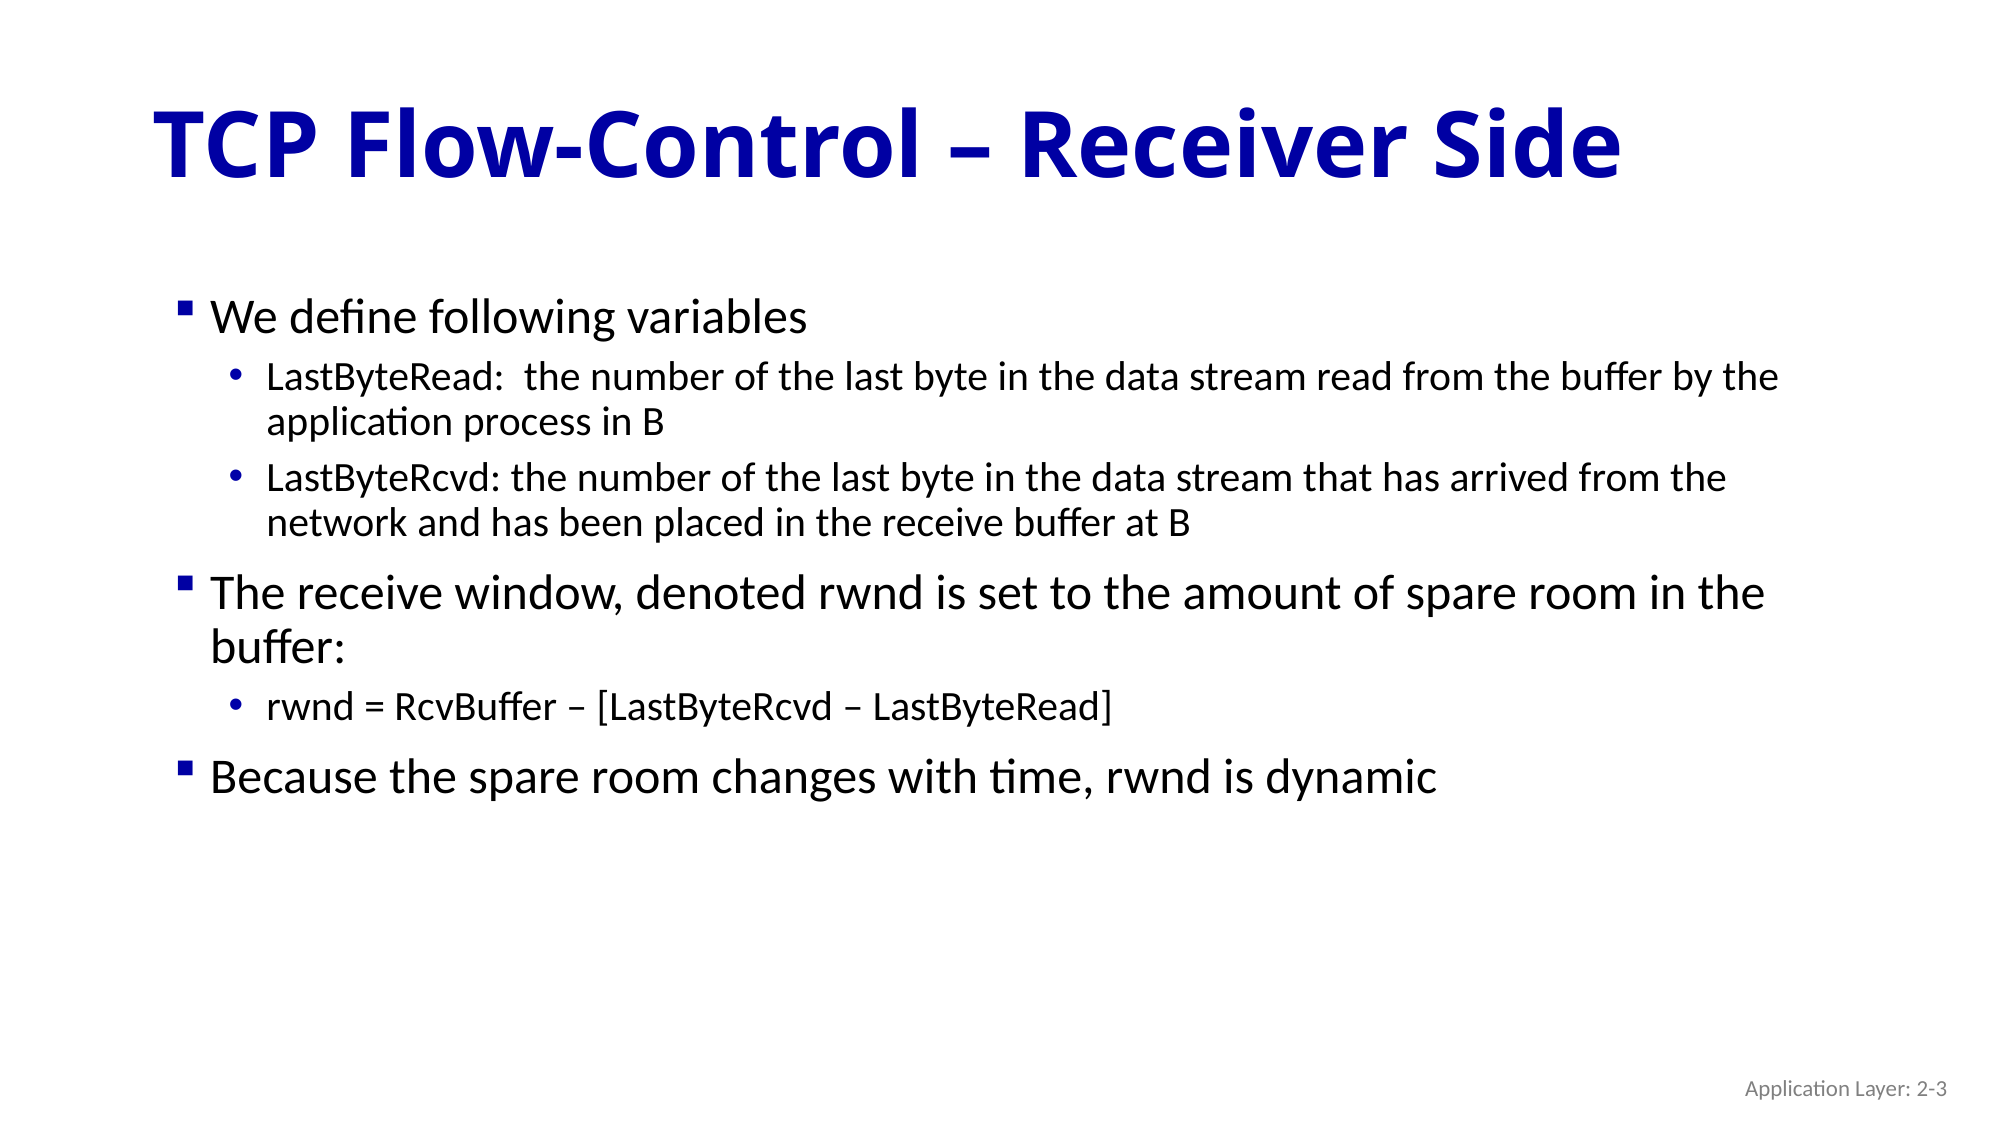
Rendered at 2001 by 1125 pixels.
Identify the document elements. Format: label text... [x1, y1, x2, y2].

slide_number Application Layer: 2-3 [1512, 1056, 1963, 1117]
title TCP Flow-Control – Receiver Side [137, 74, 1863, 221]
list We define following variables LastByteRead: the number of the last byte in the data stream read from the buffer by the application process in B LastByteRcvd: the number of the last byte in the data stream that has arrived from the network and has been placed in the receive buffer at B The receive window, denoted rwnd is set to the amount of spare room in the buffer: rwnd = RcvBuffer – [LastByteRcvd – LastByteRead] Because the spare room changes with time, rwnd is dynamic [137, 282, 1863, 997]
